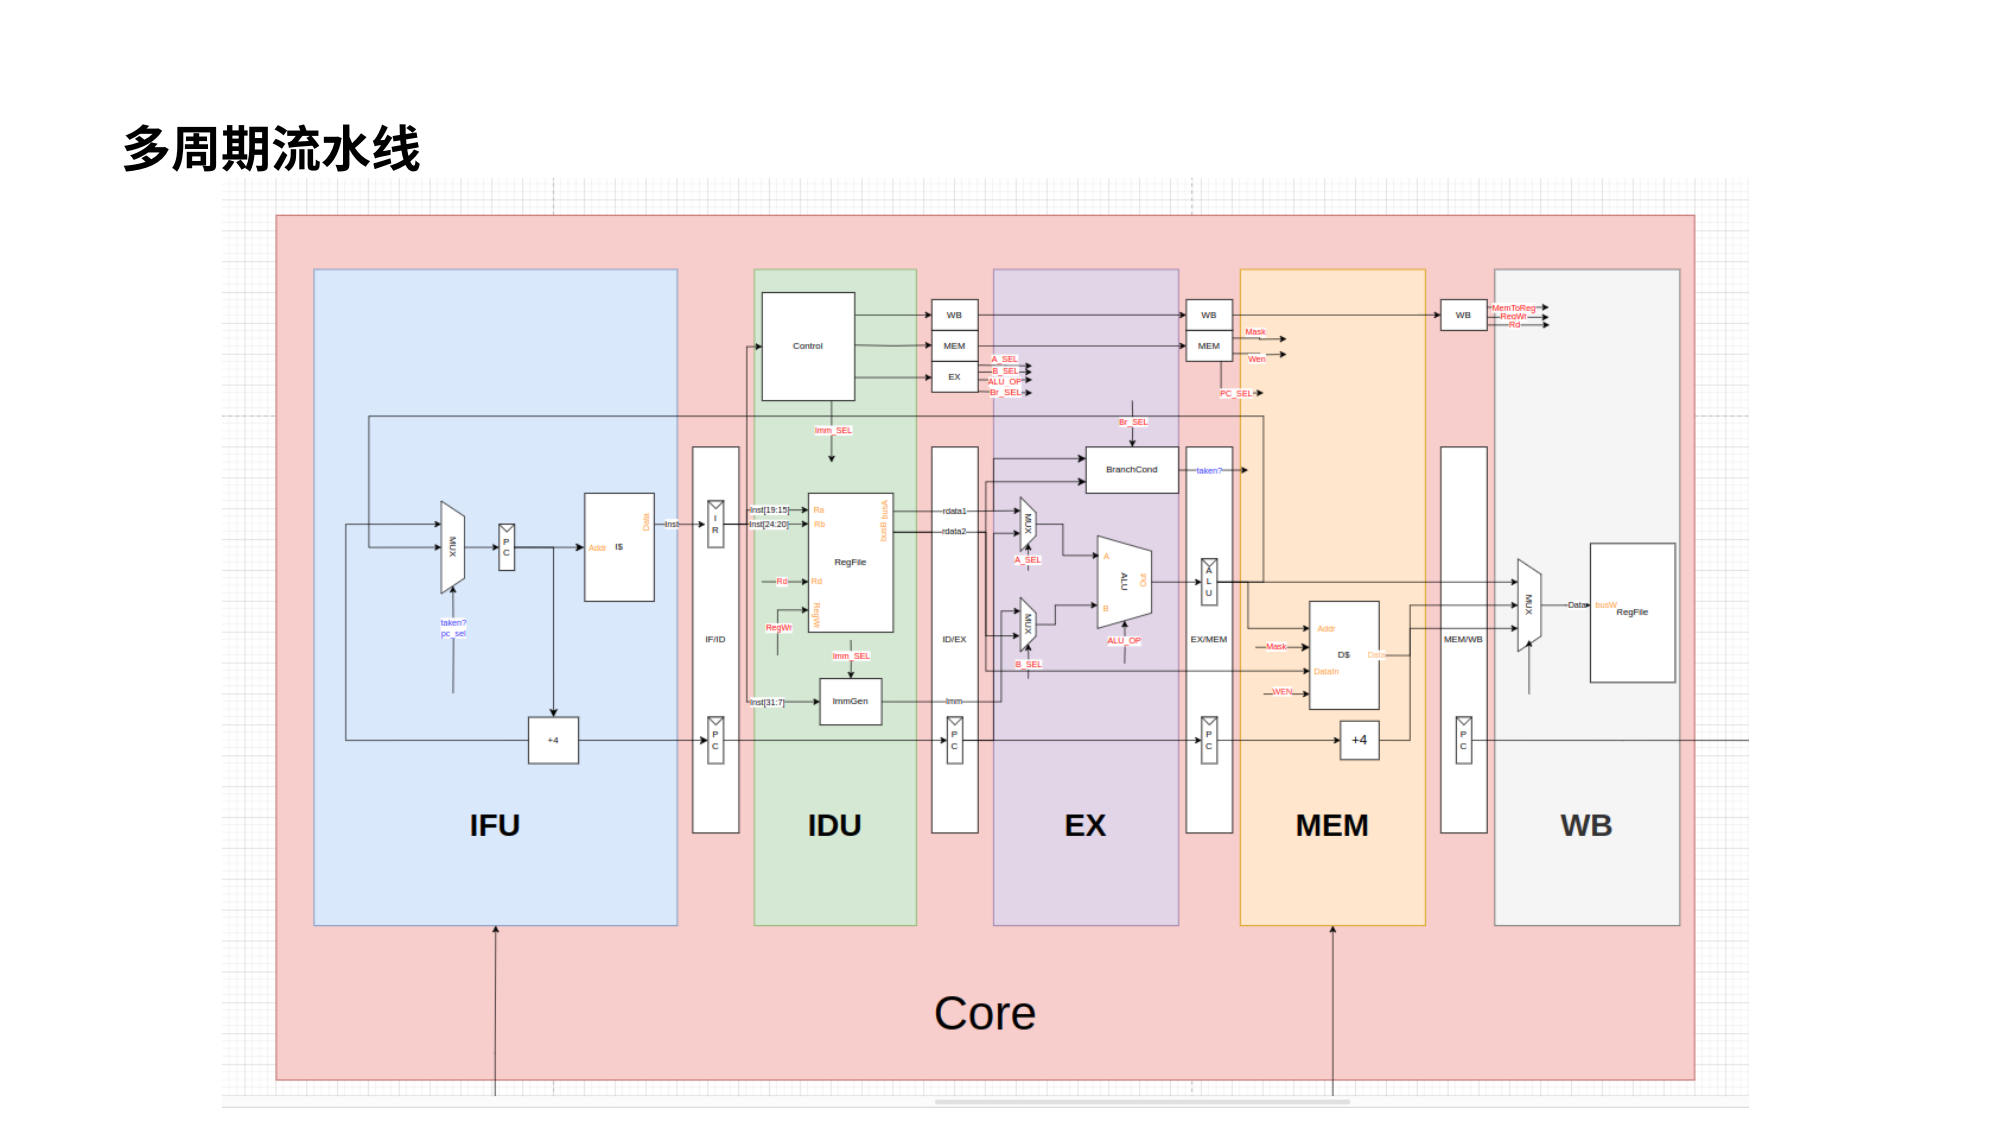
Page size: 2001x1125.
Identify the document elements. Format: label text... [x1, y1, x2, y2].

title 多周期流水线 [106, 42, 1832, 260]
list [222, 178, 1749, 1108]
